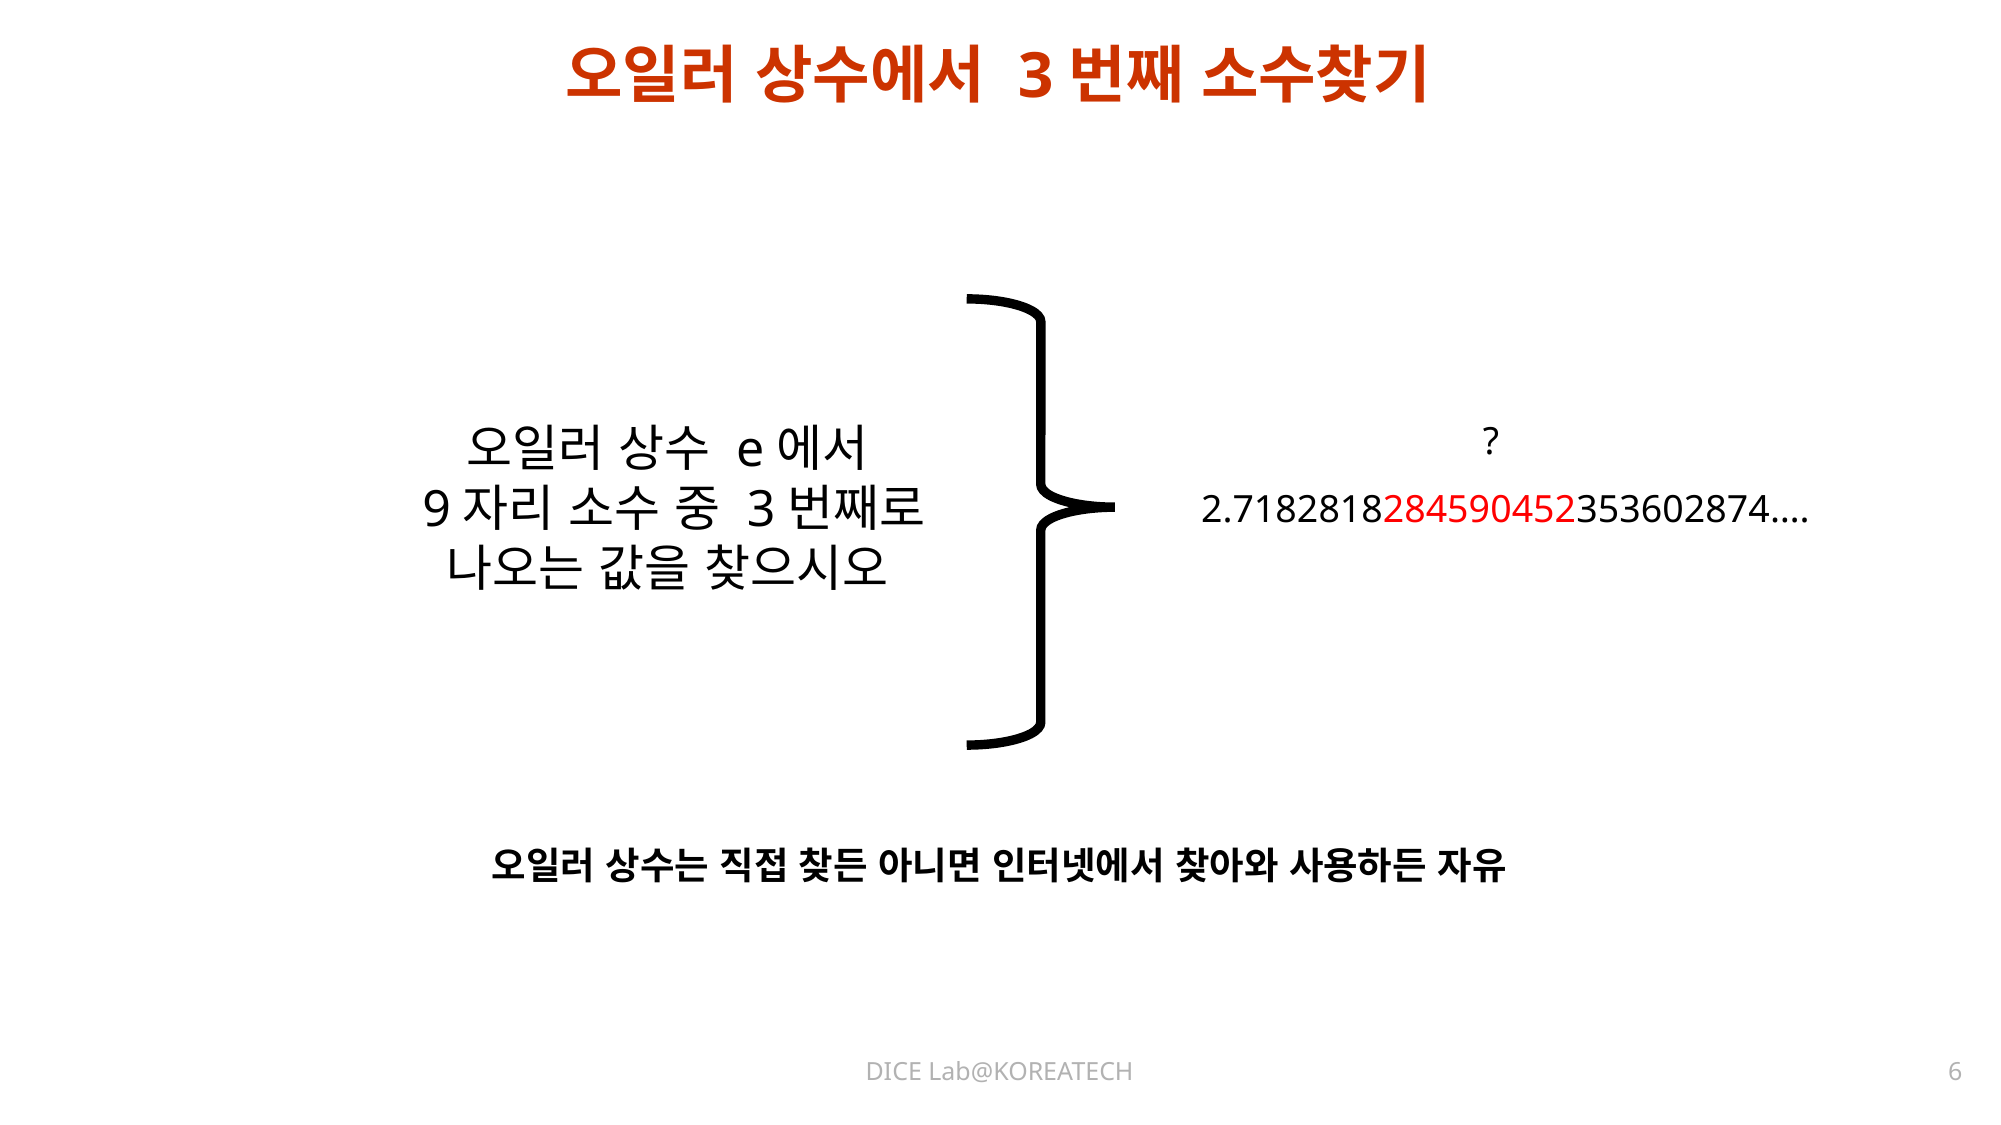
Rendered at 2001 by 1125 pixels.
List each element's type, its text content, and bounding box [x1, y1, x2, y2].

text_box ? [1398, 409, 1584, 469]
text_box 오일러 상수는 직접 찾든 아니면 인터넷에서 찾아와 사용하든 자유 [476, 834, 1753, 895]
text_box 오일러 상수 e에서 9자리 소수 중 3번째로 나오는 값을 찾으시오 [367, 409, 967, 604]
text_box [966, 298, 1115, 746]
footer DICE Lab@KOREATECH [662, 1042, 1338, 1103]
slide_number 6 [1527, 1042, 1978, 1102]
title 오일러 상수에서 3번째 소수찾기 [65, 21, 1931, 134]
text_box 2.7182818284590452353602874…. [1186, 477, 1825, 538]
